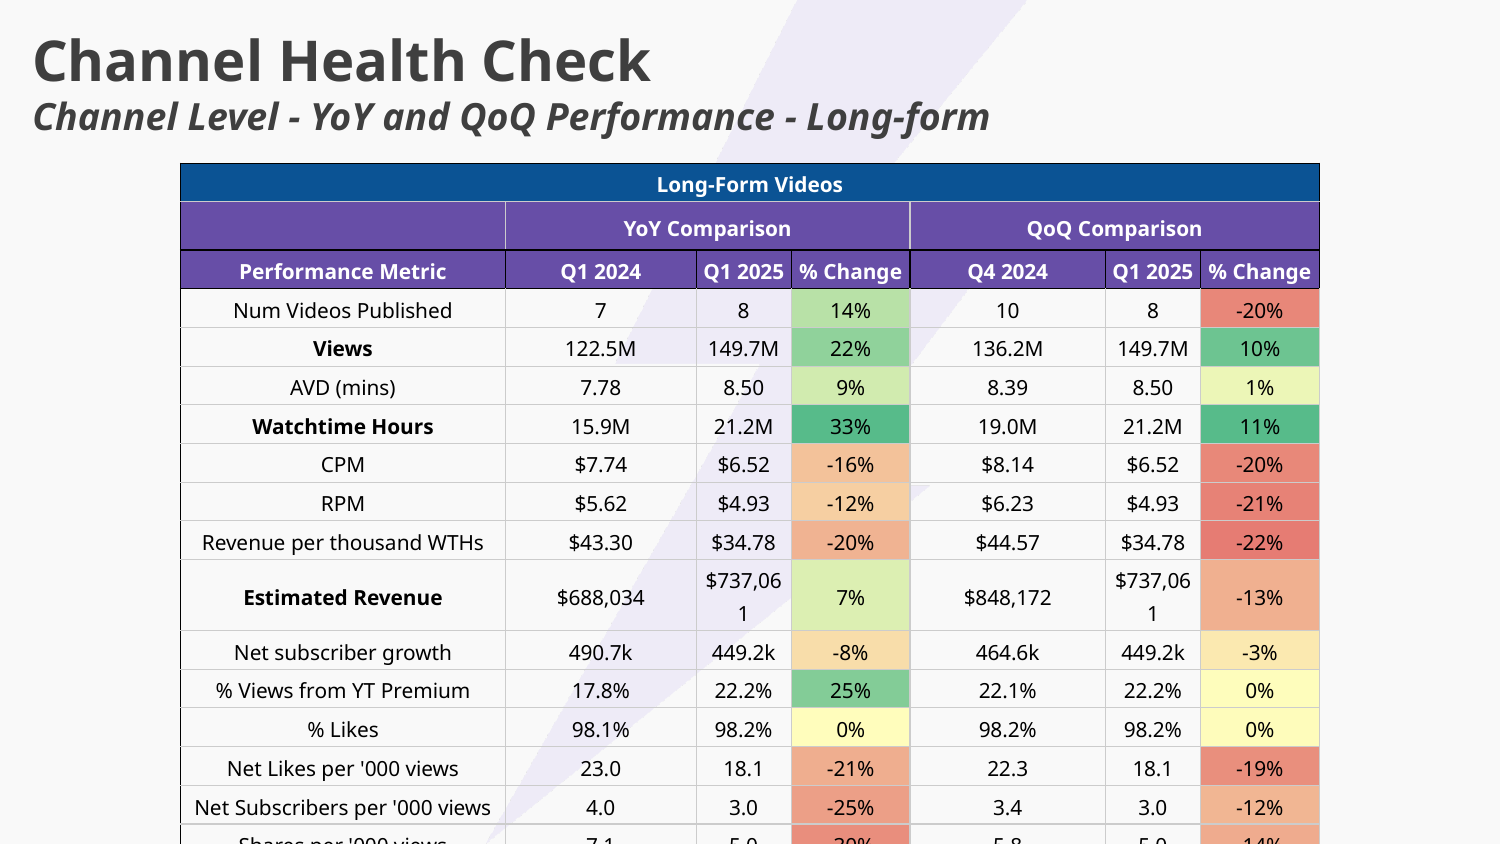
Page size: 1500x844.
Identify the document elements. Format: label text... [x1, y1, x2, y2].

table_cell [181, 202, 505, 249]
table_cell YoY Comparison [506, 202, 909, 249]
table_cell % Change [792, 251, 909, 288]
table_cell 25% [792, 670, 909, 707]
table_cell -22% [1201, 521, 1319, 559]
table_cell 7.1 [506, 825, 696, 844]
table_cell 1% [1201, 367, 1319, 404]
table_cell 98.2% [1106, 708, 1200, 746]
table_cell $4.93 [697, 483, 791, 520]
table_cell 22.1% [911, 670, 1105, 707]
table_cell 22.2% [697, 670, 791, 707]
table_cell $737,061 [1106, 560, 1200, 630]
table_cell Views [181, 328, 505, 366]
table_cell 449.2k [1106, 631, 1200, 669]
table_cell Net subscriber growth [181, 631, 505, 669]
table_cell Q1 2025 [697, 251, 791, 288]
table_cell 18.1 [697, 747, 791, 785]
table_cell -21% [792, 747, 909, 785]
table_cell 3.0 [1106, 786, 1200, 823]
table_cell AVD (mins) [181, 367, 505, 404]
table_cell $848,172 [911, 560, 1105, 630]
table_cell 8.39 [911, 367, 1105, 404]
table_cell -13% [1201, 560, 1319, 630]
table_cell 3.4 [911, 786, 1105, 823]
text_box Channel Health Check Channel Level - YoY and QoQ Performance - Long-form [17, 0, 1312, 163]
table_cell 449.2k [697, 631, 791, 669]
table_cell Net Likes per '000 views [181, 747, 505, 785]
table_cell 9% [792, 367, 909, 404]
table_cell 21.2M [697, 405, 791, 443]
table_cell 0% [792, 708, 909, 746]
table_cell $4.93 [1106, 483, 1200, 520]
table_cell $6.52 [1106, 444, 1200, 482]
table_cell $7.74 [506, 444, 696, 482]
table_cell 22.3 [911, 747, 1105, 785]
table_cell 10 [911, 289, 1105, 327]
table_cell Watchtime Hours [181, 405, 505, 443]
table_cell Performance Metric [181, 251, 505, 288]
table_cell 136.2M [911, 328, 1105, 366]
table_cell $34.78 [697, 521, 791, 559]
table_cell 3.0 [697, 786, 791, 823]
table_cell 98.1% [506, 708, 696, 746]
table_cell -3% [1201, 631, 1319, 669]
table_cell 22.2% [1106, 670, 1200, 707]
table_cell 23.0 [506, 747, 696, 785]
table_cell $737,061 [697, 560, 791, 630]
table_cell Revenue per thousand WTHs [181, 521, 505, 559]
table_cell 8.50 [1106, 367, 1200, 404]
table_cell 5.0 [697, 825, 791, 844]
table_cell CPM [181, 444, 505, 482]
table_cell -21% [1201, 483, 1319, 520]
table_cell Q4 2024 [911, 251, 1105, 288]
table_cell $44.57 [911, 521, 1105, 559]
table_cell -20% [792, 521, 909, 559]
table_cell 19.0M [911, 405, 1105, 443]
table_cell $5.62 [506, 483, 696, 520]
table_cell -19% [1201, 747, 1319, 785]
table_cell RPM [181, 483, 505, 520]
table_cell 490.7k [506, 631, 696, 669]
table_header Long-Form Videos [181, 164, 1319, 201]
table_cell $43.30 [506, 521, 696, 559]
table_cell Num Videos Published [181, 289, 505, 327]
table_cell $688,034 [506, 560, 696, 630]
table_cell Estimated Revenue [181, 560, 505, 630]
table_cell 0% [1201, 670, 1319, 707]
table_cell 22% [792, 328, 909, 366]
table_cell 33% [792, 405, 909, 443]
table_cell -25% [792, 786, 909, 823]
table_cell 7 [506, 289, 696, 327]
table_cell Shares per '000 views [181, 825, 505, 844]
table_cell -12% [792, 483, 909, 520]
table_cell QoQ Comparison [911, 202, 1319, 249]
table_cell 21.2M [1106, 405, 1200, 443]
table_cell 8.50 [697, 367, 791, 404]
table_cell -12% [1201, 786, 1319, 823]
table_cell 8 [697, 289, 791, 327]
table_cell -30% [792, 825, 909, 844]
table_cell 14% [792, 289, 909, 327]
table_cell -20% [1201, 289, 1319, 327]
table_cell Q1 2025 [1106, 251, 1200, 288]
table_cell -14% [1201, 825, 1319, 844]
table_cell 0% [1201, 708, 1319, 746]
table_cell 98.2% [911, 708, 1105, 746]
table_cell -8% [792, 631, 909, 669]
table_cell 17.8% [506, 670, 696, 707]
table_cell 4.0 [506, 786, 696, 823]
table_cell 5.8 [911, 825, 1105, 844]
table_cell 122.5M [506, 328, 696, 366]
table_cell Net Subscribers per '000 views [181, 786, 505, 823]
table_cell $6.52 [697, 444, 791, 482]
table_cell % Views from YT Premium [181, 670, 505, 707]
table_cell 7% [792, 560, 909, 630]
table_cell 7.78 [506, 367, 696, 404]
table_cell 149.7M [1106, 328, 1200, 366]
table_cell % Change [1201, 251, 1319, 288]
table_cell % Likes [181, 708, 505, 746]
table_cell 18.1 [1106, 747, 1200, 785]
table_cell 464.6k [911, 631, 1105, 669]
table_cell 10% [1201, 328, 1319, 366]
table_cell $34.78 [1106, 521, 1200, 559]
table_cell -16% [792, 444, 909, 482]
table_cell 98.2% [697, 708, 791, 746]
table_cell $6.23 [911, 483, 1105, 520]
table_cell 11% [1201, 405, 1319, 443]
table_cell Q1 2024 [506, 251, 696, 288]
table_cell 149.7M [697, 328, 791, 366]
table_cell -20% [1201, 444, 1319, 482]
table_cell 8 [1106, 289, 1200, 327]
table_cell $8.14 [911, 444, 1105, 482]
table_cell 15.9M [506, 405, 696, 443]
table_cell 5.0 [1106, 825, 1200, 844]
